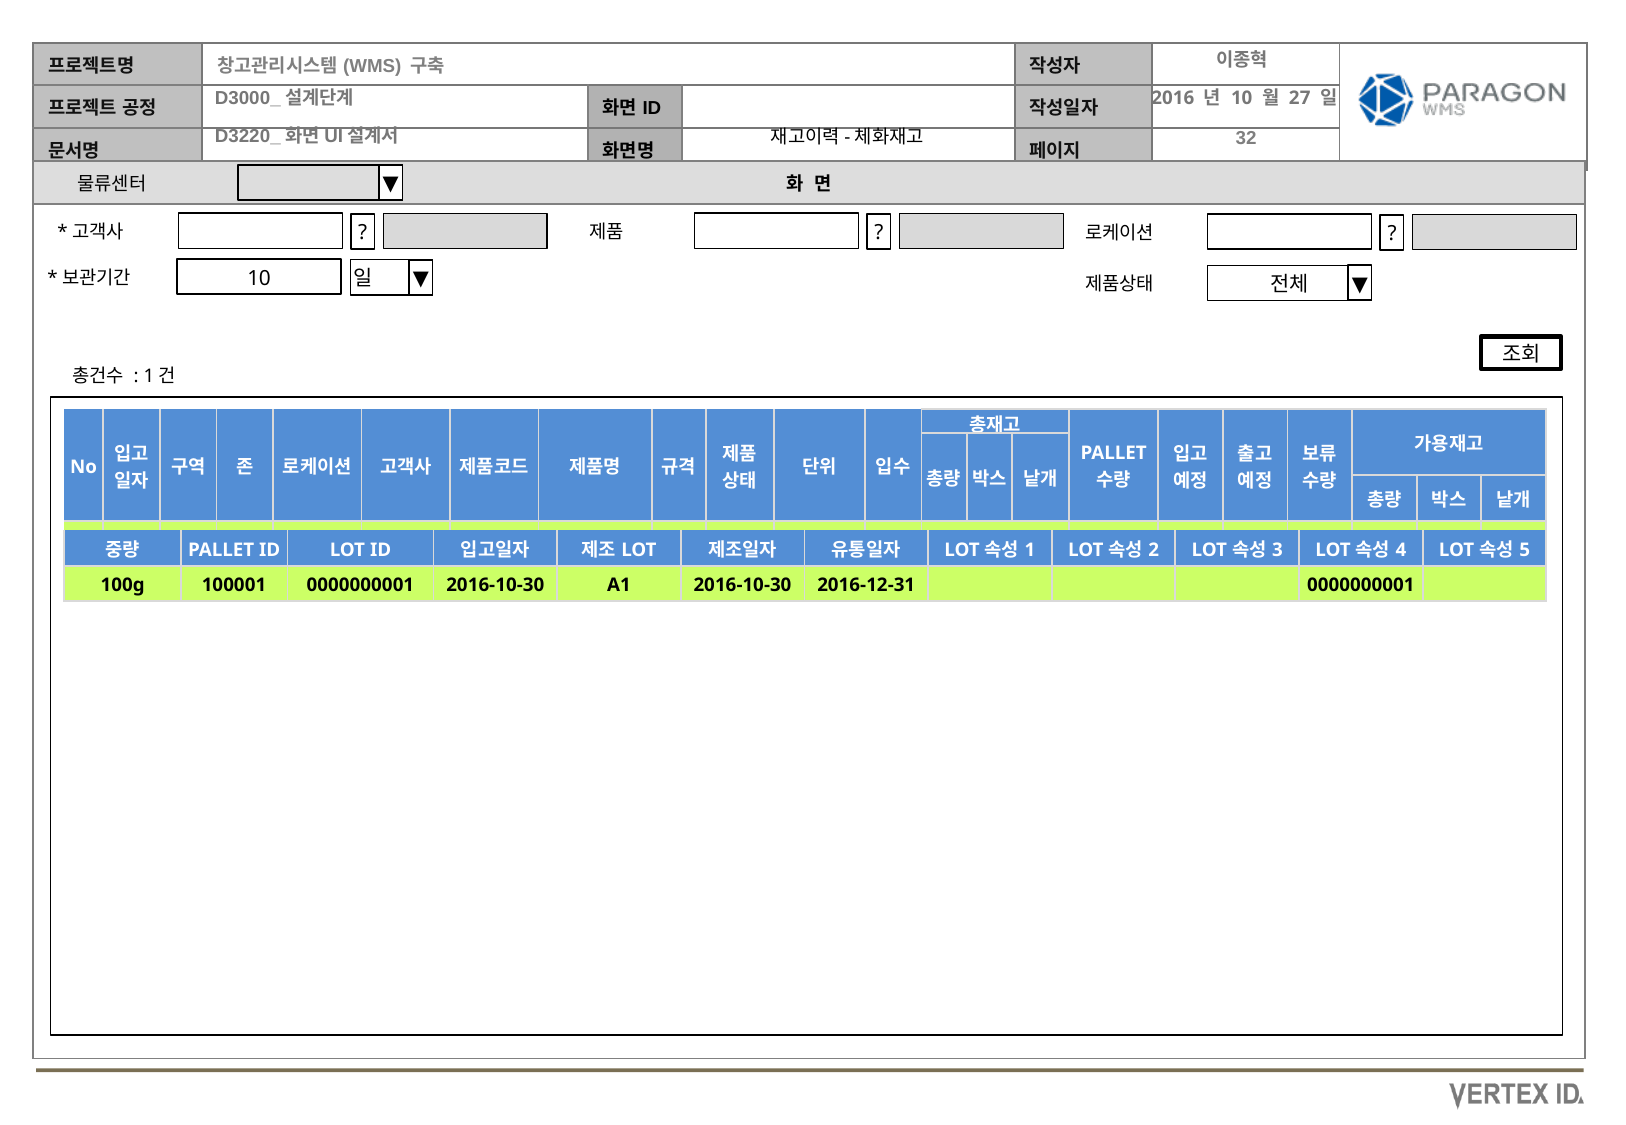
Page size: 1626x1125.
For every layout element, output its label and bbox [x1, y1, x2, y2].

table_cell [64, 522, 102, 530]
table_header [104, 409, 159, 520]
table_header [539, 409, 651, 520]
text_box [1412, 214, 1577, 250]
table_header [558, 530, 680, 565]
text_box [1123, 39, 1363, 116]
table_header [288, 530, 433, 565]
table_cell [1424, 567, 1545, 600]
table_header [274, 409, 361, 520]
table_header [866, 409, 921, 520]
table_cell [1482, 476, 1545, 520]
table_cell [1418, 476, 1480, 520]
table_cell [866, 522, 921, 530]
table_cell [682, 567, 804, 600]
picture [1354, 72, 1572, 129]
table_cell [775, 522, 864, 530]
table_header [1053, 530, 1174, 565]
table_cell [161, 522, 216, 530]
table_cell [1224, 522, 1287, 530]
table_header [1070, 410, 1157, 520]
table_cell [1176, 567, 1298, 600]
table_header [929, 530, 1051, 565]
table_cell [1418, 522, 1480, 530]
table_cell [922, 434, 966, 520]
table_header [1288, 410, 1351, 520]
text_box [350, 259, 433, 295]
table_cell [451, 522, 538, 530]
text_box [1031, 264, 1372, 303]
table_cell [182, 567, 287, 600]
table_header [922, 410, 1068, 432]
table_cell [104, 522, 159, 530]
text_box [62, 163, 403, 202]
table_header [1224, 410, 1287, 520]
table_cell [1482, 522, 1545, 530]
table_cell [217, 522, 272, 530]
table_cell [707, 522, 773, 530]
table_cell [434, 567, 556, 600]
text_box [383, 212, 859, 251]
table_cell [274, 522, 361, 530]
table_header [1300, 530, 1422, 565]
text_box [50, 397, 1563, 1035]
table_header [65, 530, 180, 565]
table_cell [558, 567, 680, 600]
table_cell [1300, 567, 1422, 600]
table_cell [653, 522, 705, 530]
table_cell [929, 567, 1051, 600]
table_cell [288, 567, 433, 600]
table_cell [1353, 476, 1416, 520]
table_header [362, 409, 449, 520]
table_header [161, 409, 216, 520]
table_header [1176, 530, 1298, 565]
text_box [899, 213, 1372, 252]
table_cell [1353, 522, 1416, 530]
table_cell [65, 567, 180, 600]
text_box [1480, 336, 1562, 369]
text_box [1, 258, 342, 297]
table_header [217, 409, 272, 520]
table_header [1159, 410, 1222, 520]
table_header [1424, 530, 1545, 565]
text_box [47, 356, 201, 394]
table_cell [1013, 434, 1068, 520]
text_box [867, 214, 891, 250]
table_header [182, 530, 287, 565]
table_cell [922, 522, 1068, 530]
table_header [707, 409, 773, 520]
table_header [434, 530, 556, 565]
table_header [805, 530, 927, 565]
table_header [1353, 410, 1545, 474]
table_cell [1070, 522, 1157, 530]
table_cell [1288, 522, 1351, 530]
table_header [64, 409, 102, 520]
text_box [2, 212, 343, 251]
table_header [775, 409, 864, 520]
table_cell [968, 434, 1011, 520]
table_header [682, 530, 804, 565]
table_cell [539, 522, 651, 530]
table_header [653, 409, 705, 520]
text_box [351, 214, 375, 250]
text_box [683, 117, 1011, 155]
text_box [1380, 214, 1404, 250]
table_cell [1159, 522, 1222, 530]
table_cell [1053, 567, 1174, 600]
table_cell [805, 567, 927, 600]
table_header [451, 409, 538, 520]
table_cell [362, 522, 449, 530]
